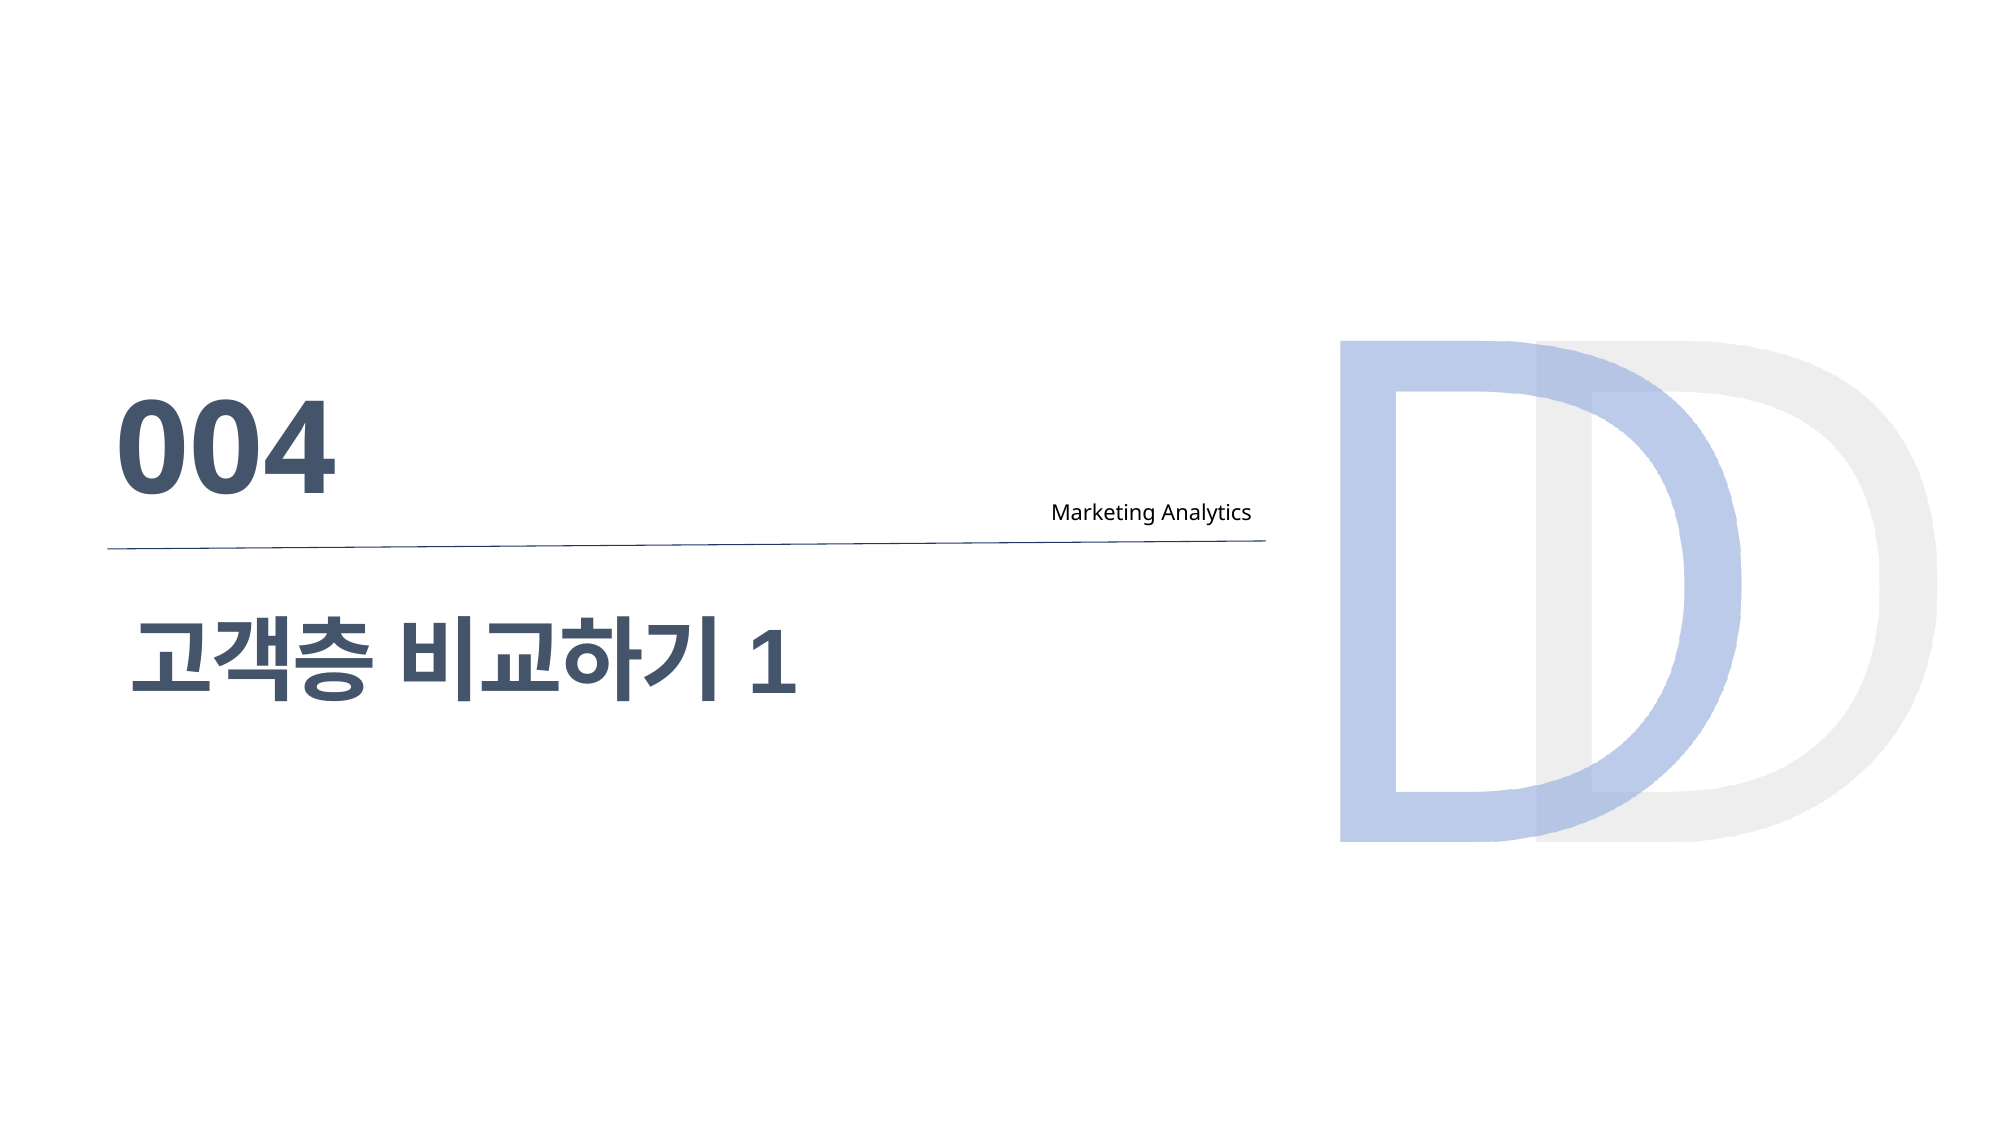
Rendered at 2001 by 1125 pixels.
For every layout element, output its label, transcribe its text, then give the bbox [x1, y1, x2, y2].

text_box Marketing Analytics [1036, 491, 1267, 533]
text_box 고객층 비교하기1 [115, 594, 814, 720]
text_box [107, 540, 1266, 549]
picture [1307, 306, 1962, 883]
text_box 004 [100, 356, 353, 527]
